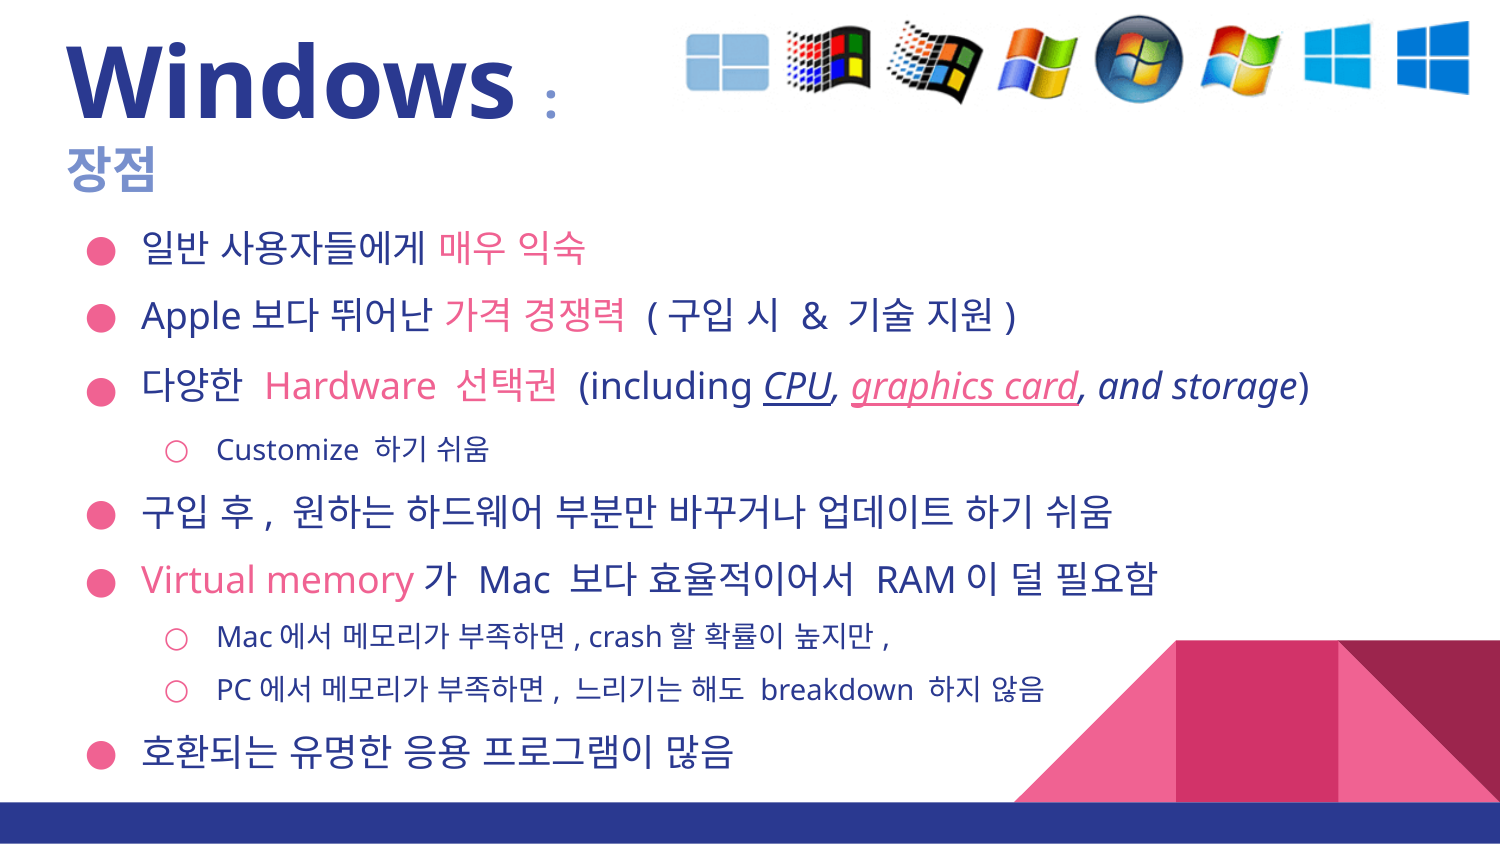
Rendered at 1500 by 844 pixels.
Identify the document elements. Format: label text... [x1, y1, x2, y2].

picture [672, 4, 1389, 112]
title Windows : 장점 [51, 49, 664, 167]
list 일반 사용자들에게 매우 익숙 Apple보다 뛰어난 가격 경쟁력 (구입 시 & 기술 지원) 다양한 Hardware 선택권 (including CPU, graphics card, and storage) Customize 하기 쉬움 구입 후, 원하는 하드웨어 부분만 바꾸거나 업데이트 하기 쉬움 Virtual memory가 Mac 보다 효율적이어서 RAM이 덜 필요함 Mac에서 메모리가 부족하면, crash할 확률이 높지만, PC에서 메모리가 부족하면, 느리기는 해도 breakdown 하지 않음 호환되는 유명한 응용 프로그램이 많음 [51, 187, 1467, 775]
picture [1397, 21, 1479, 95]
